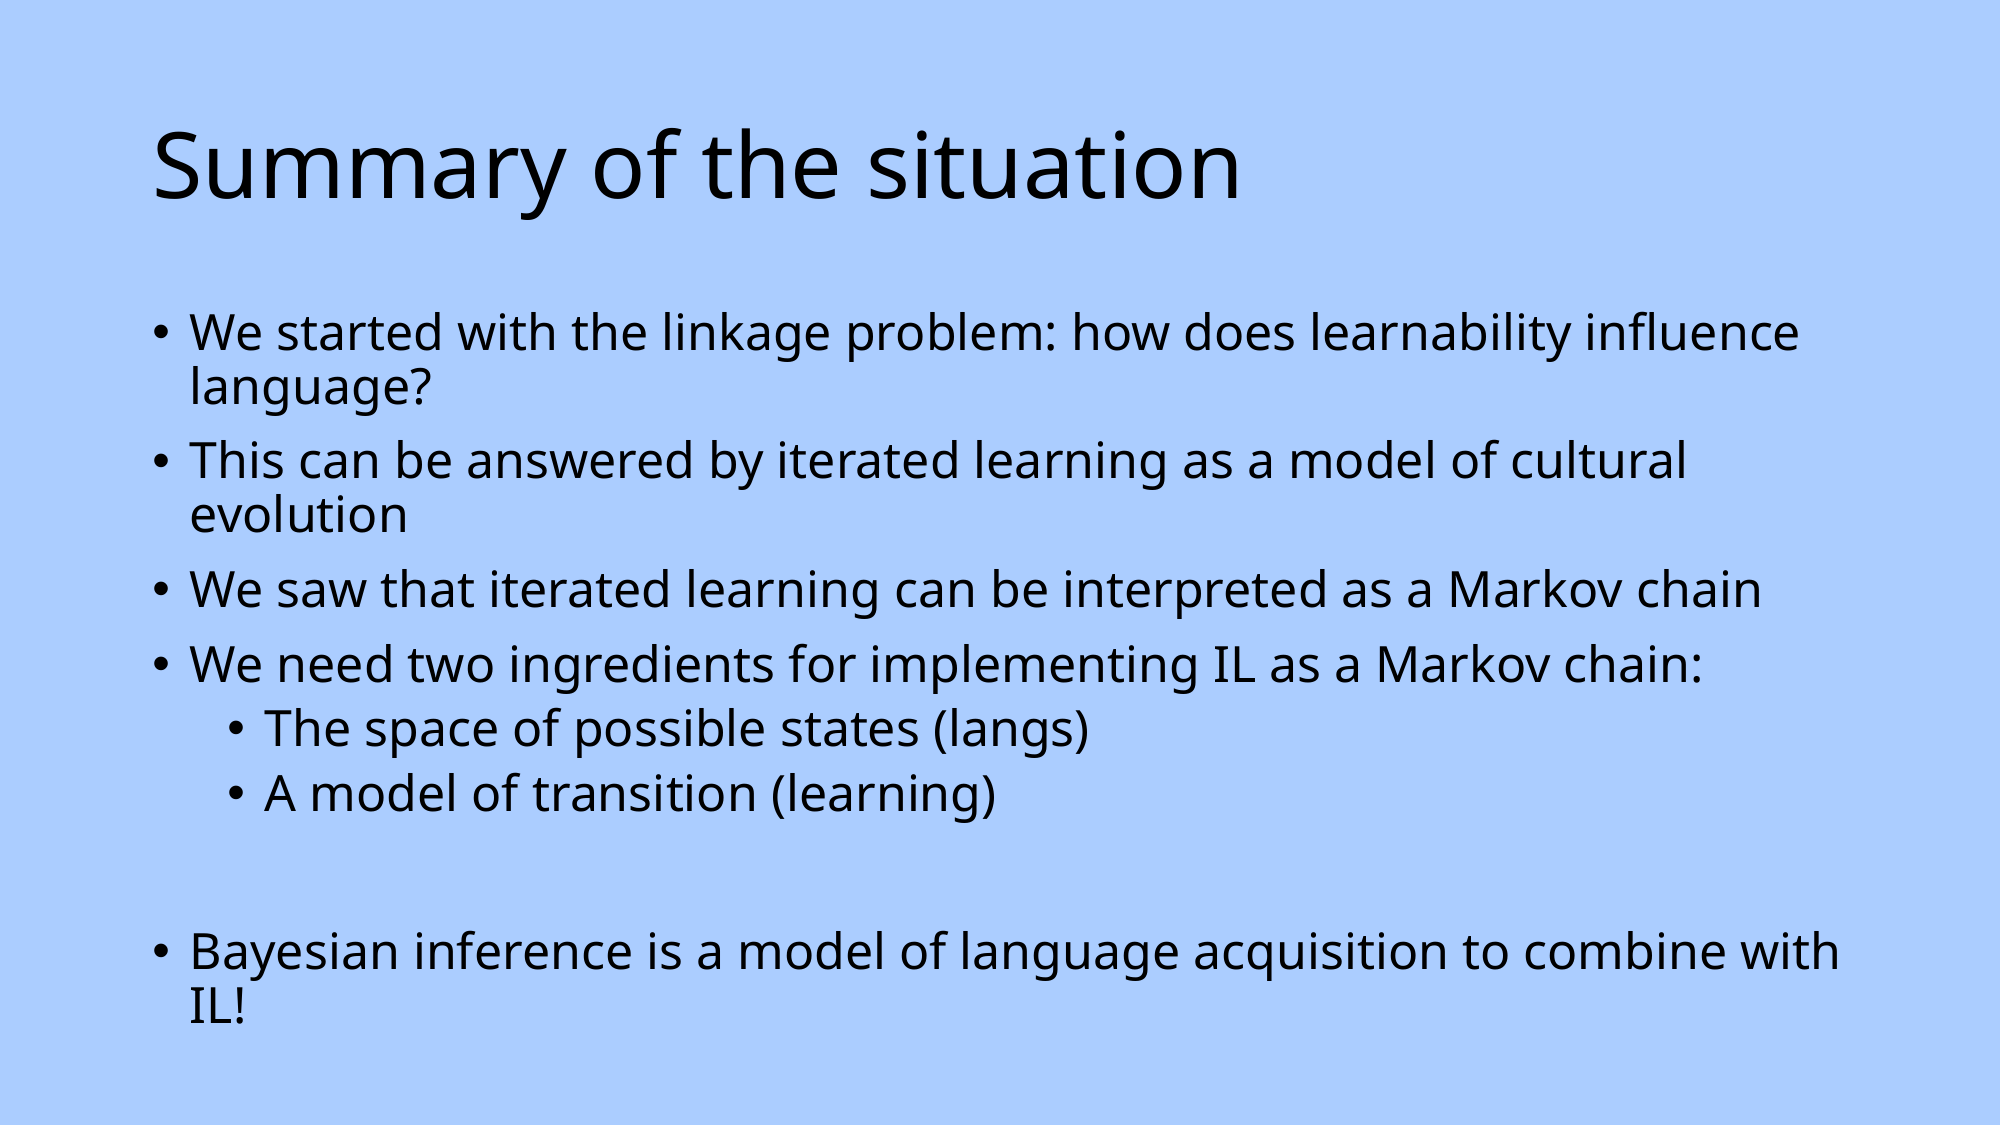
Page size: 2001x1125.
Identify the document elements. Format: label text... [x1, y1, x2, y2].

title Summary of the situation [137, 59, 1863, 278]
list We started with the linkage problem: how does learnability influence language? This can be answered by iterated learning as a model of cultural evolution We saw that iterated learning can be interpreted as a Markov chain We need two ingredients for implementing IL as a Markov chain: The space of possible states (langs) A model of transition (learning) Bayesian inference is a model of language acquisition to combine with IL! [137, 299, 1863, 1014]
